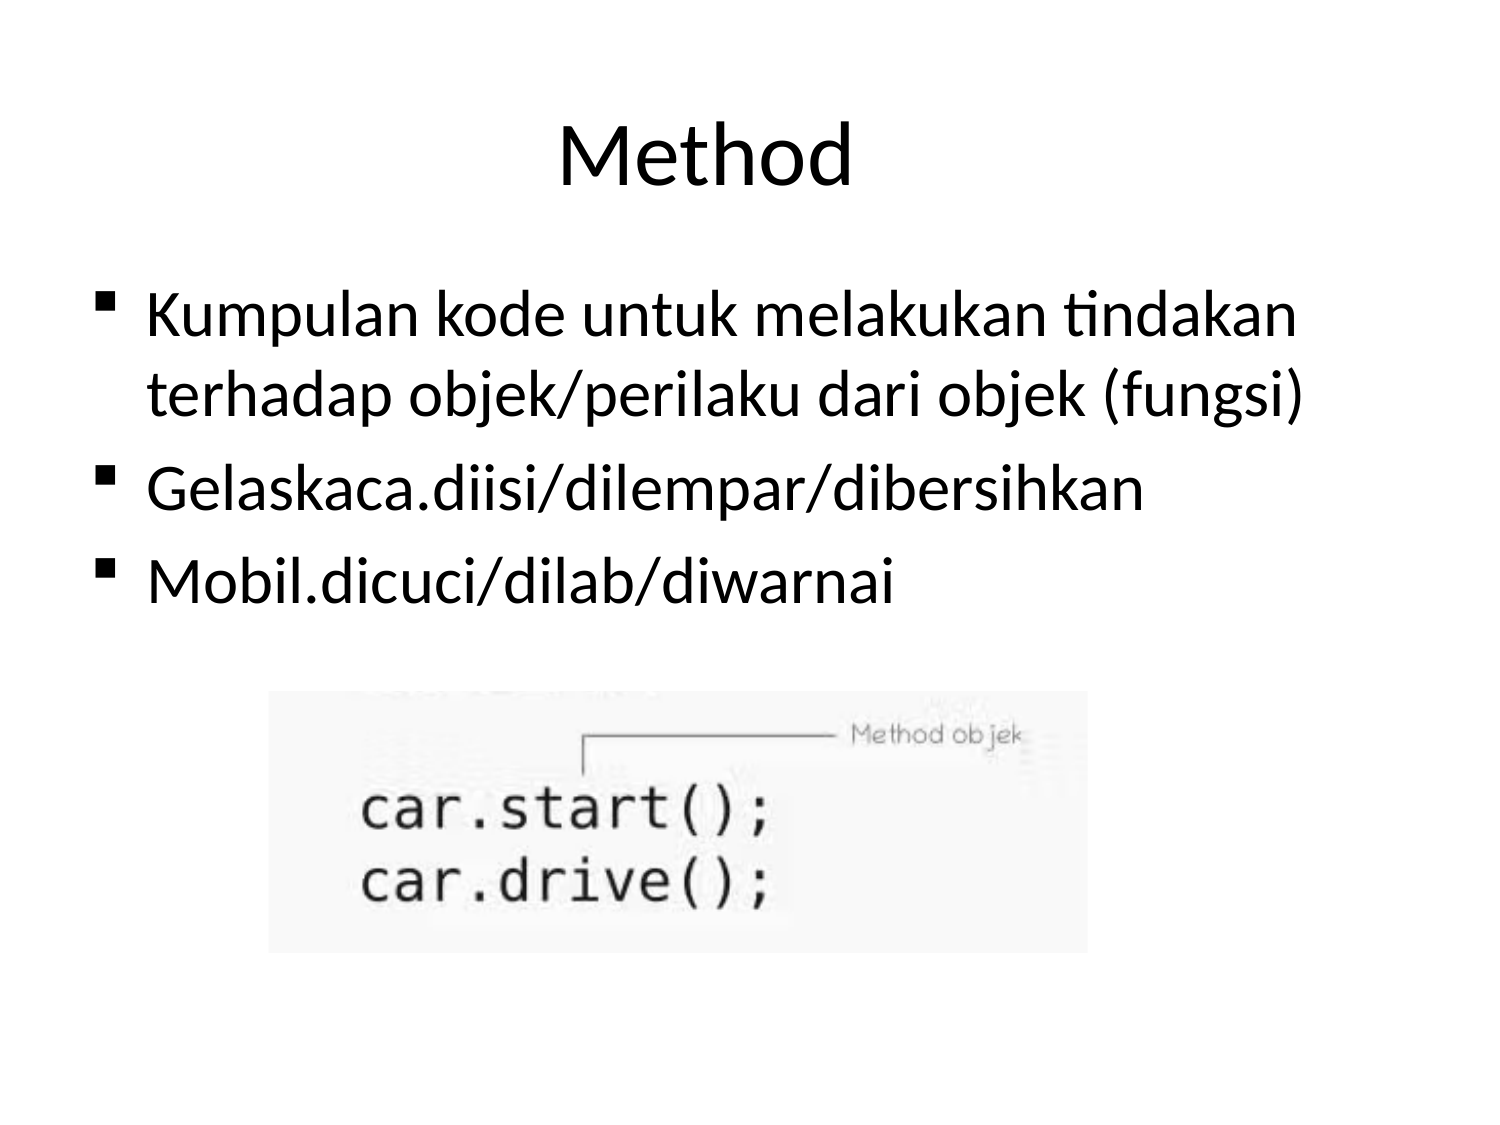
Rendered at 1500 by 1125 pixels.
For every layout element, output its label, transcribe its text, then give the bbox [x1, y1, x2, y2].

list Kumpulan kode untuk melakukan tindakan terhadap objek/perilaku dari objek (fungsi) Gelaskaca.diisi/dilempar/dibersihkan Mobil.dicuci/dilab/diwarnai [75, 262, 1425, 1005]
title Method [41, 54, 1392, 243]
picture [268, 691, 1088, 953]
